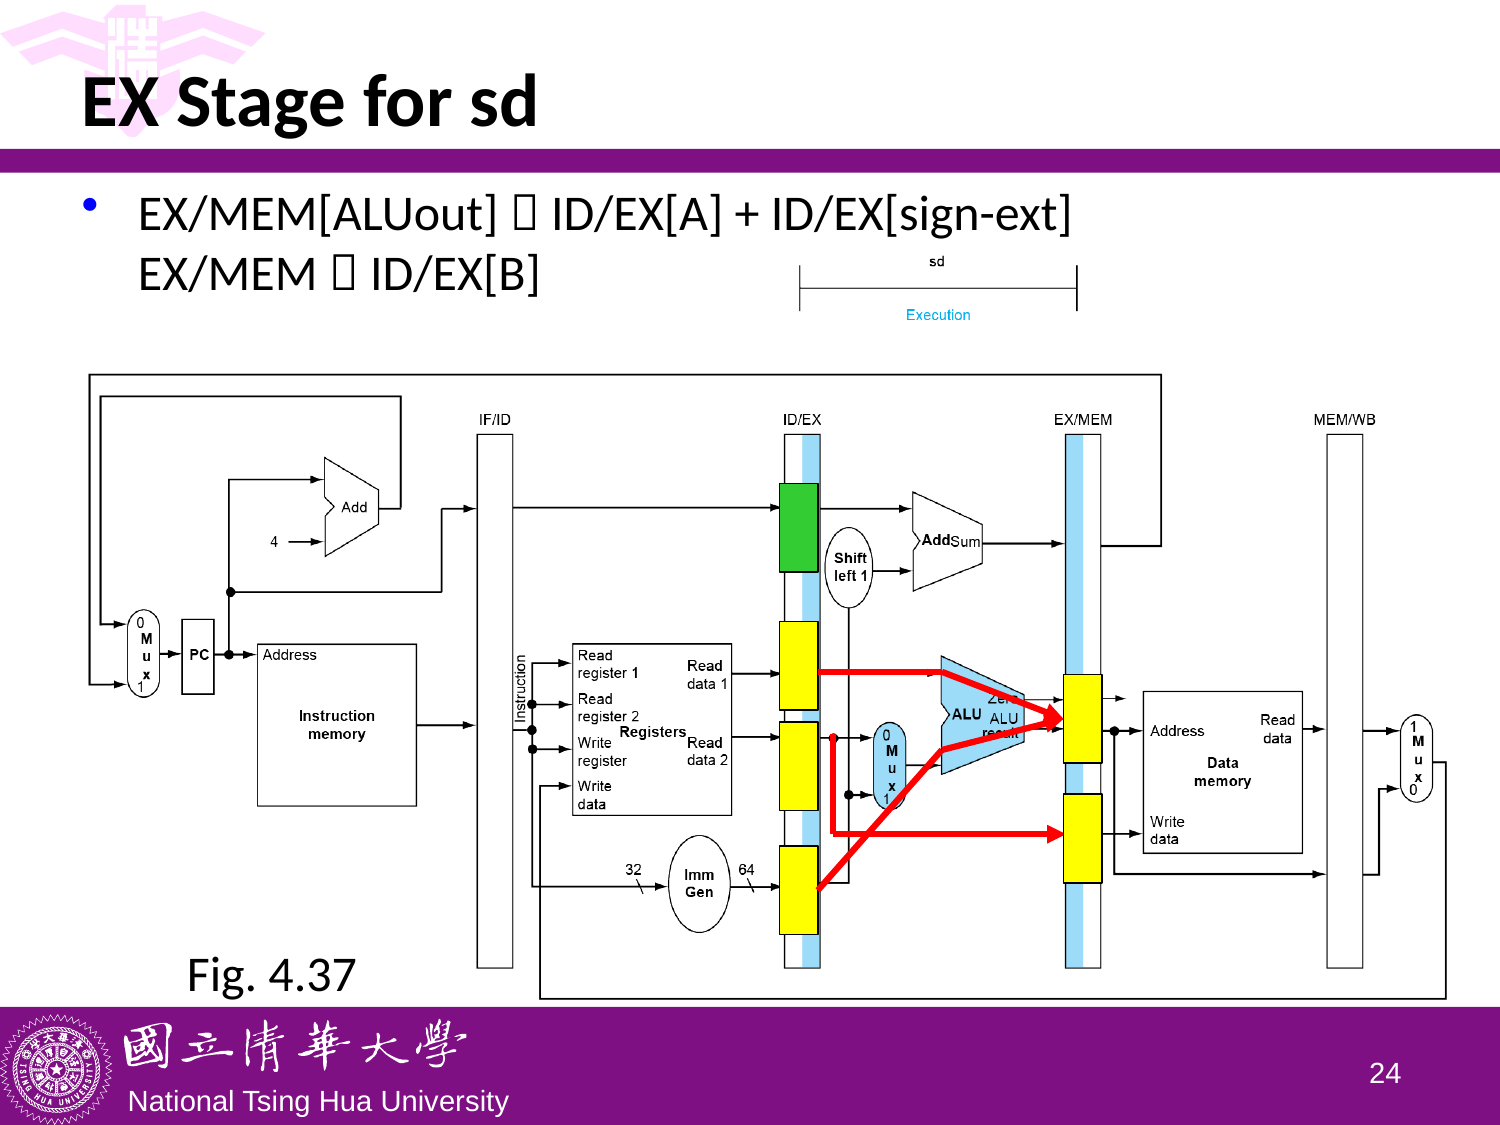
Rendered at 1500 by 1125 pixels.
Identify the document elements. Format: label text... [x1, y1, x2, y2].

picture [88, 253, 1447, 1000]
list EX/MEM[ALUout]  ID/EX[A] + ID/EX[sign-ext] EX/MEM  ID/EX[B] [66, 172, 1436, 1003]
title EX Stage for sd [66, 37, 1436, 149]
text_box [941, 671, 1064, 718]
text_box Fig. 4.37 [172, 1000, 372, 1010]
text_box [817, 749, 942, 891]
slide_number 23 [1104, 1021, 1417, 1097]
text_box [941, 718, 1064, 750]
